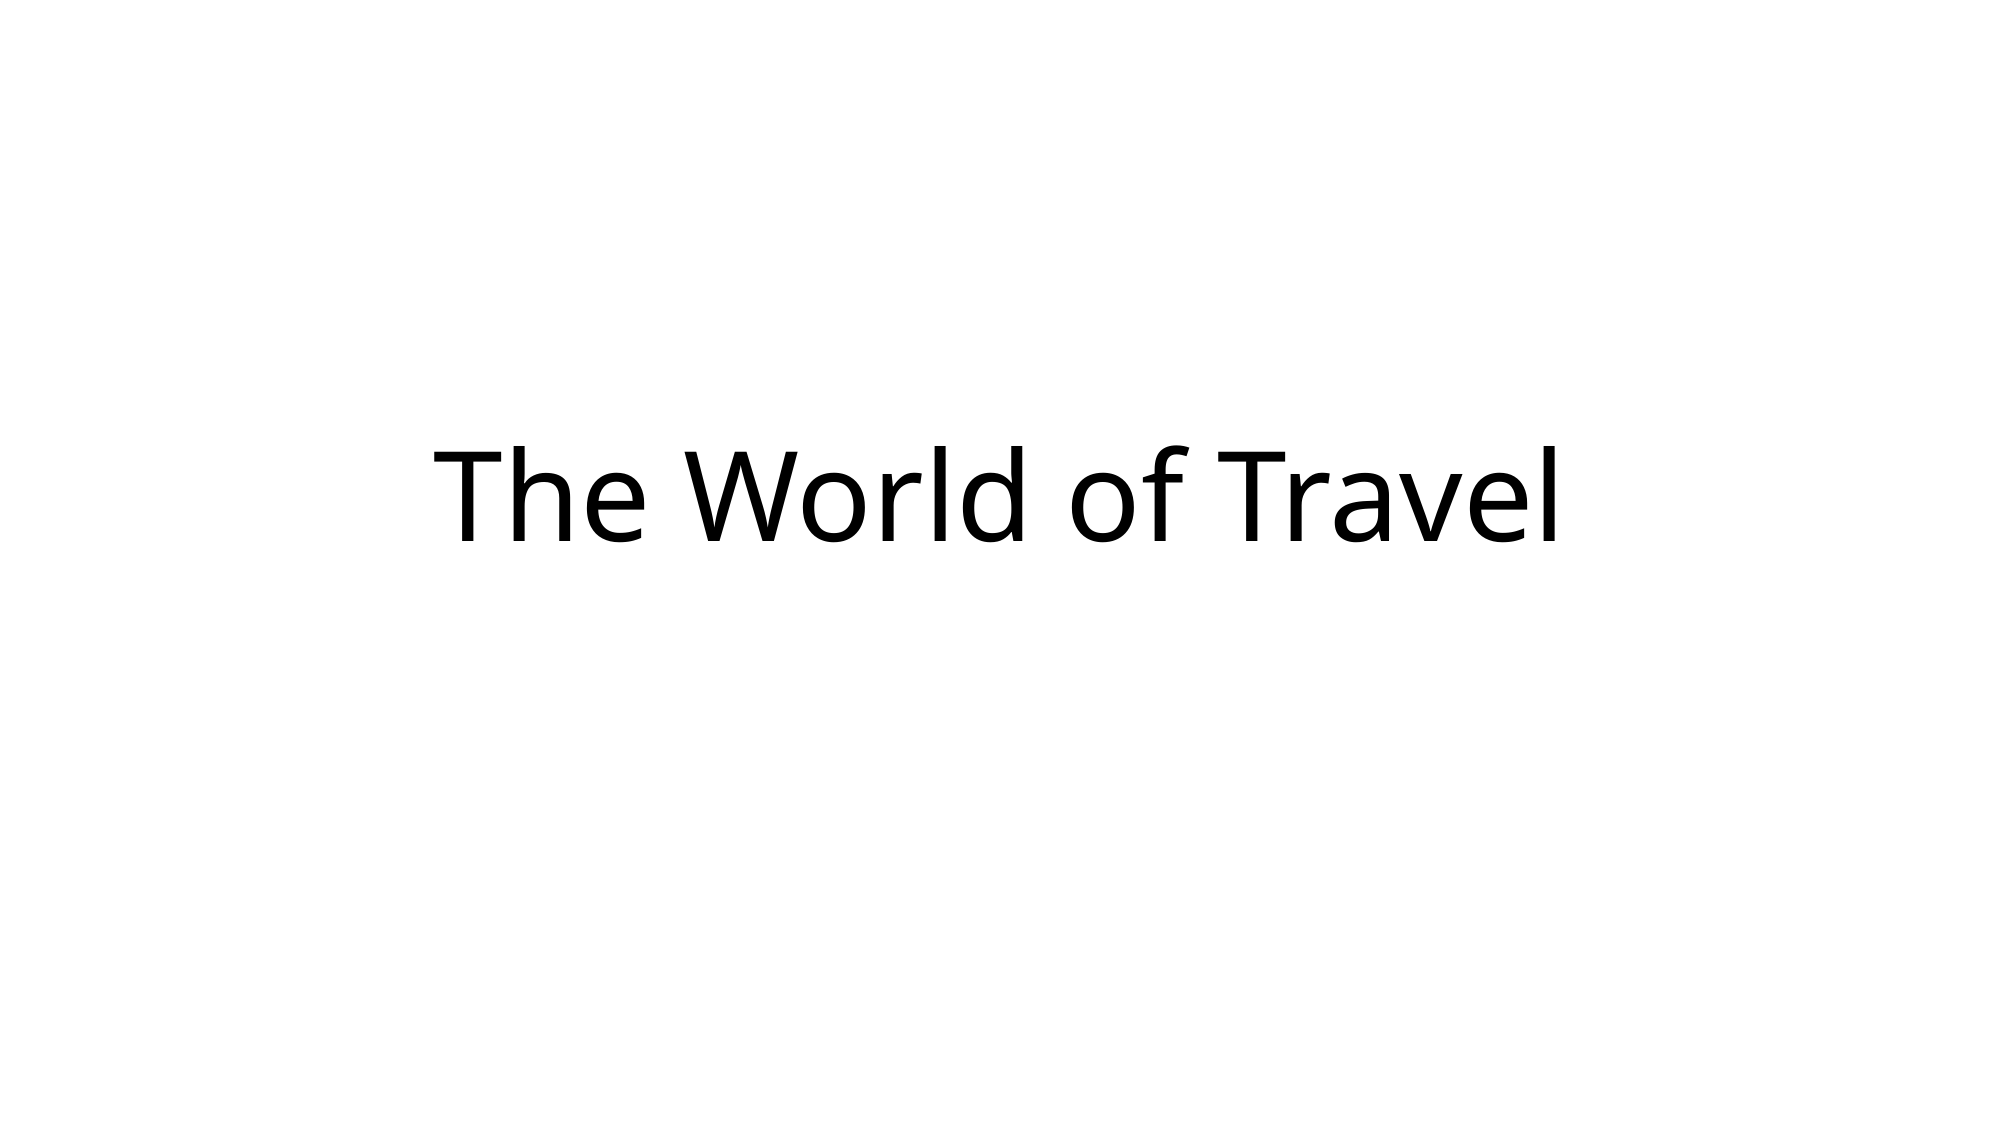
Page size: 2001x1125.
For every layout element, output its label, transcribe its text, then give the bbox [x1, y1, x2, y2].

title The World of Travel [249, 184, 1750, 576]
